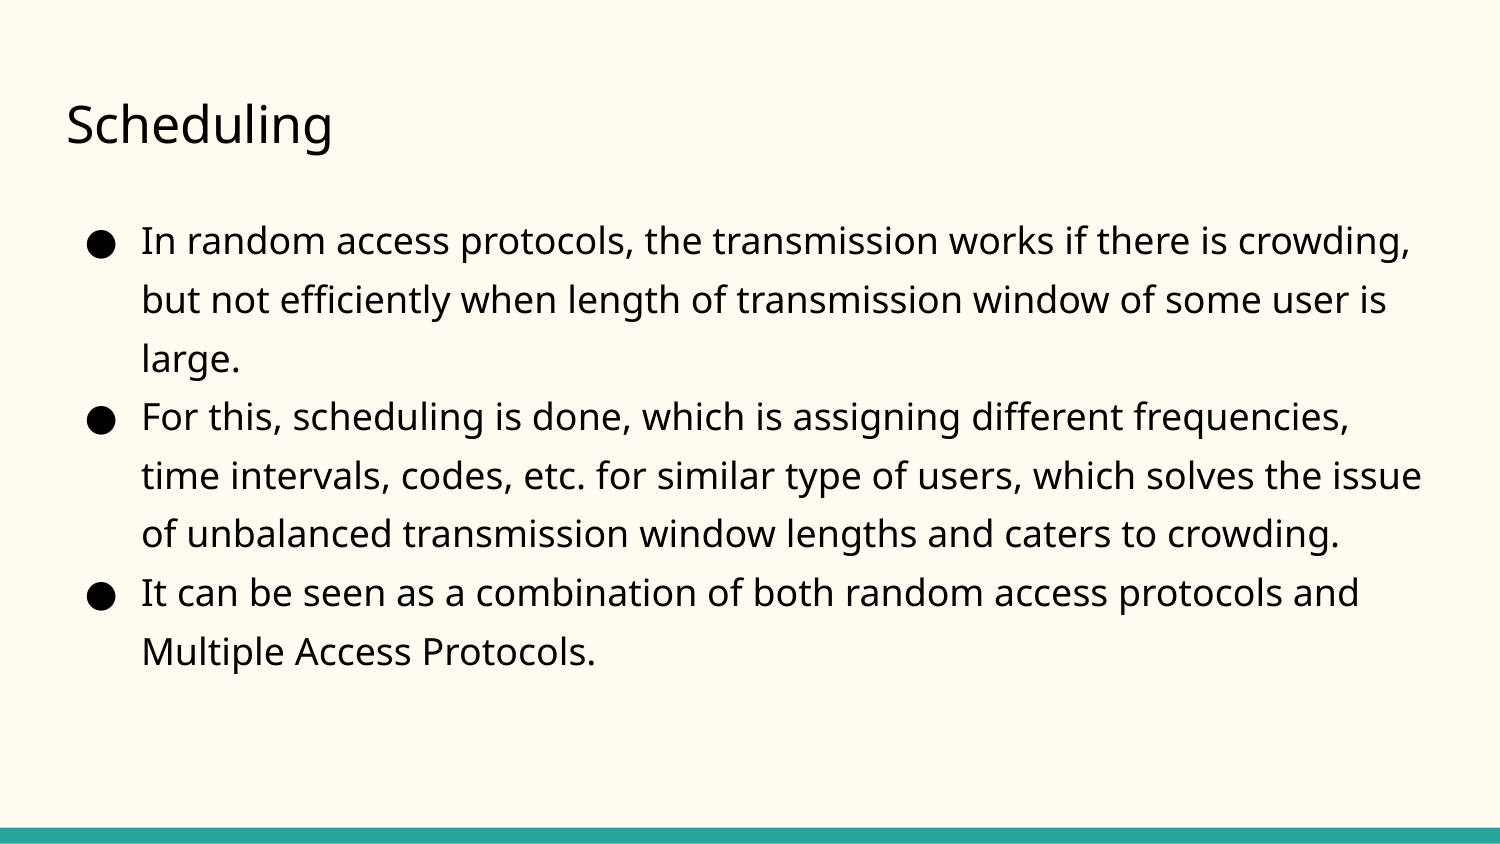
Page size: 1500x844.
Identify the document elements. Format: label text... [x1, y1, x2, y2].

list In random access protocols, the transmission works if there is crowding, but not efficiently when length of transmission window of some user is large. For this, scheduling is done, which is assigning different frequencies, time intervals, codes, etc. for similar type of users, which solves the issue of unbalanced transmission window lengths and caters to crowding. It can be seen as a combination of both random access protocols and Multiple Access Protocols. [51, 192, 1449, 750]
title Scheduling [51, 72, 1449, 174]
